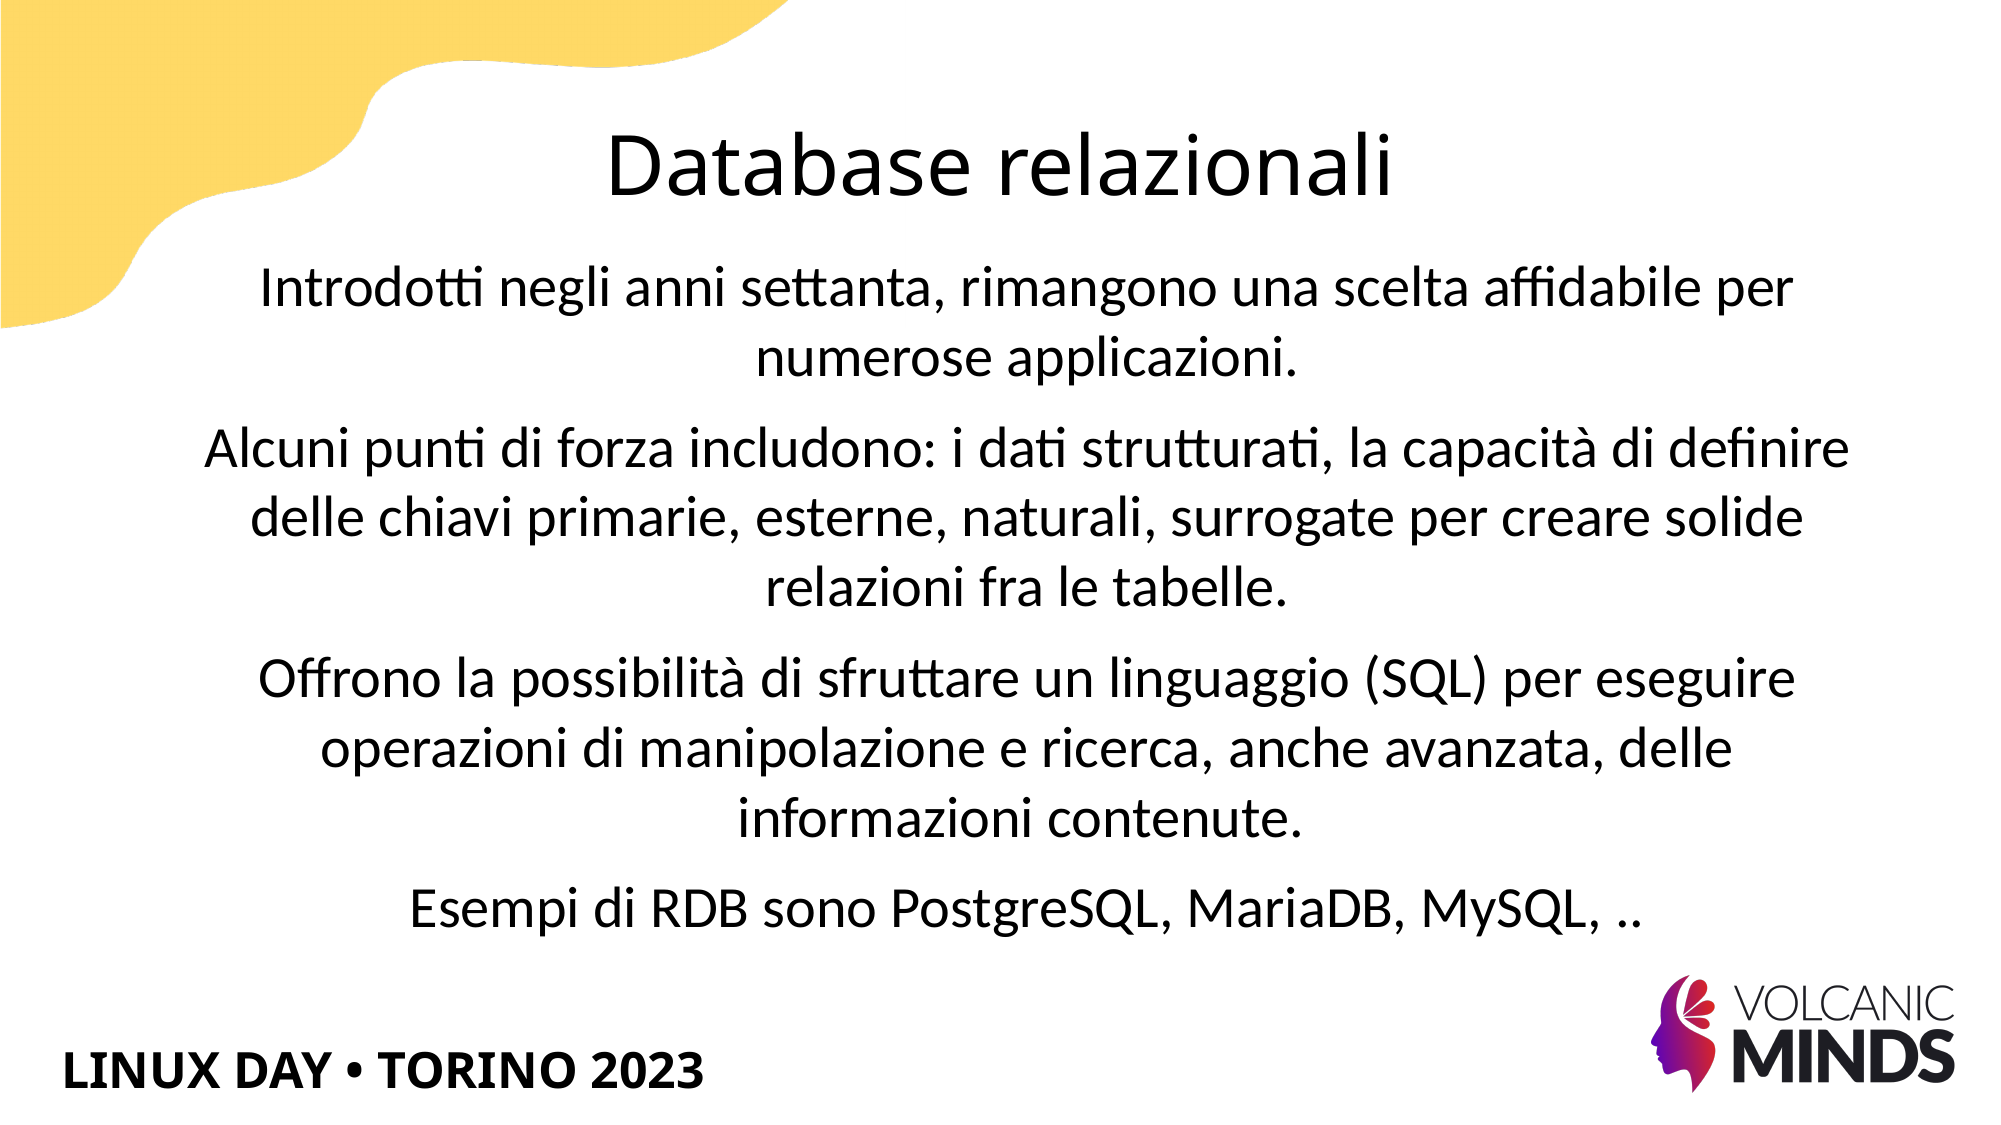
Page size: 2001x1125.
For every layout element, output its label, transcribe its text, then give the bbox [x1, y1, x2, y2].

text_box Introdotti negli anni settanta, rimangono una scelta affidabile per numerose applicazioni. Alcuni punti di forza includono: i dati strutturati, la capacità di definire delle chiavi primarie, esterne, naturali, surrogate per creare solide relazioni fra le tabelle. Offrono la possibilità di sfruttare un linguaggio (SQL) per eseguire operazioni di manipolazione e ricerca, anche avanzata, delle informazioni contenute. Esempi di RDB sono PostgreSQL, MariaDB, MySQL, .. [162, 240, 1893, 962]
picture [0, 0, 906, 631]
picture [1651, 975, 1955, 1093]
title Database relazionali [906, 59, 1863, 240]
text_box LINUX DAY • TORINO 2023 [46, 961, 1547, 1107]
